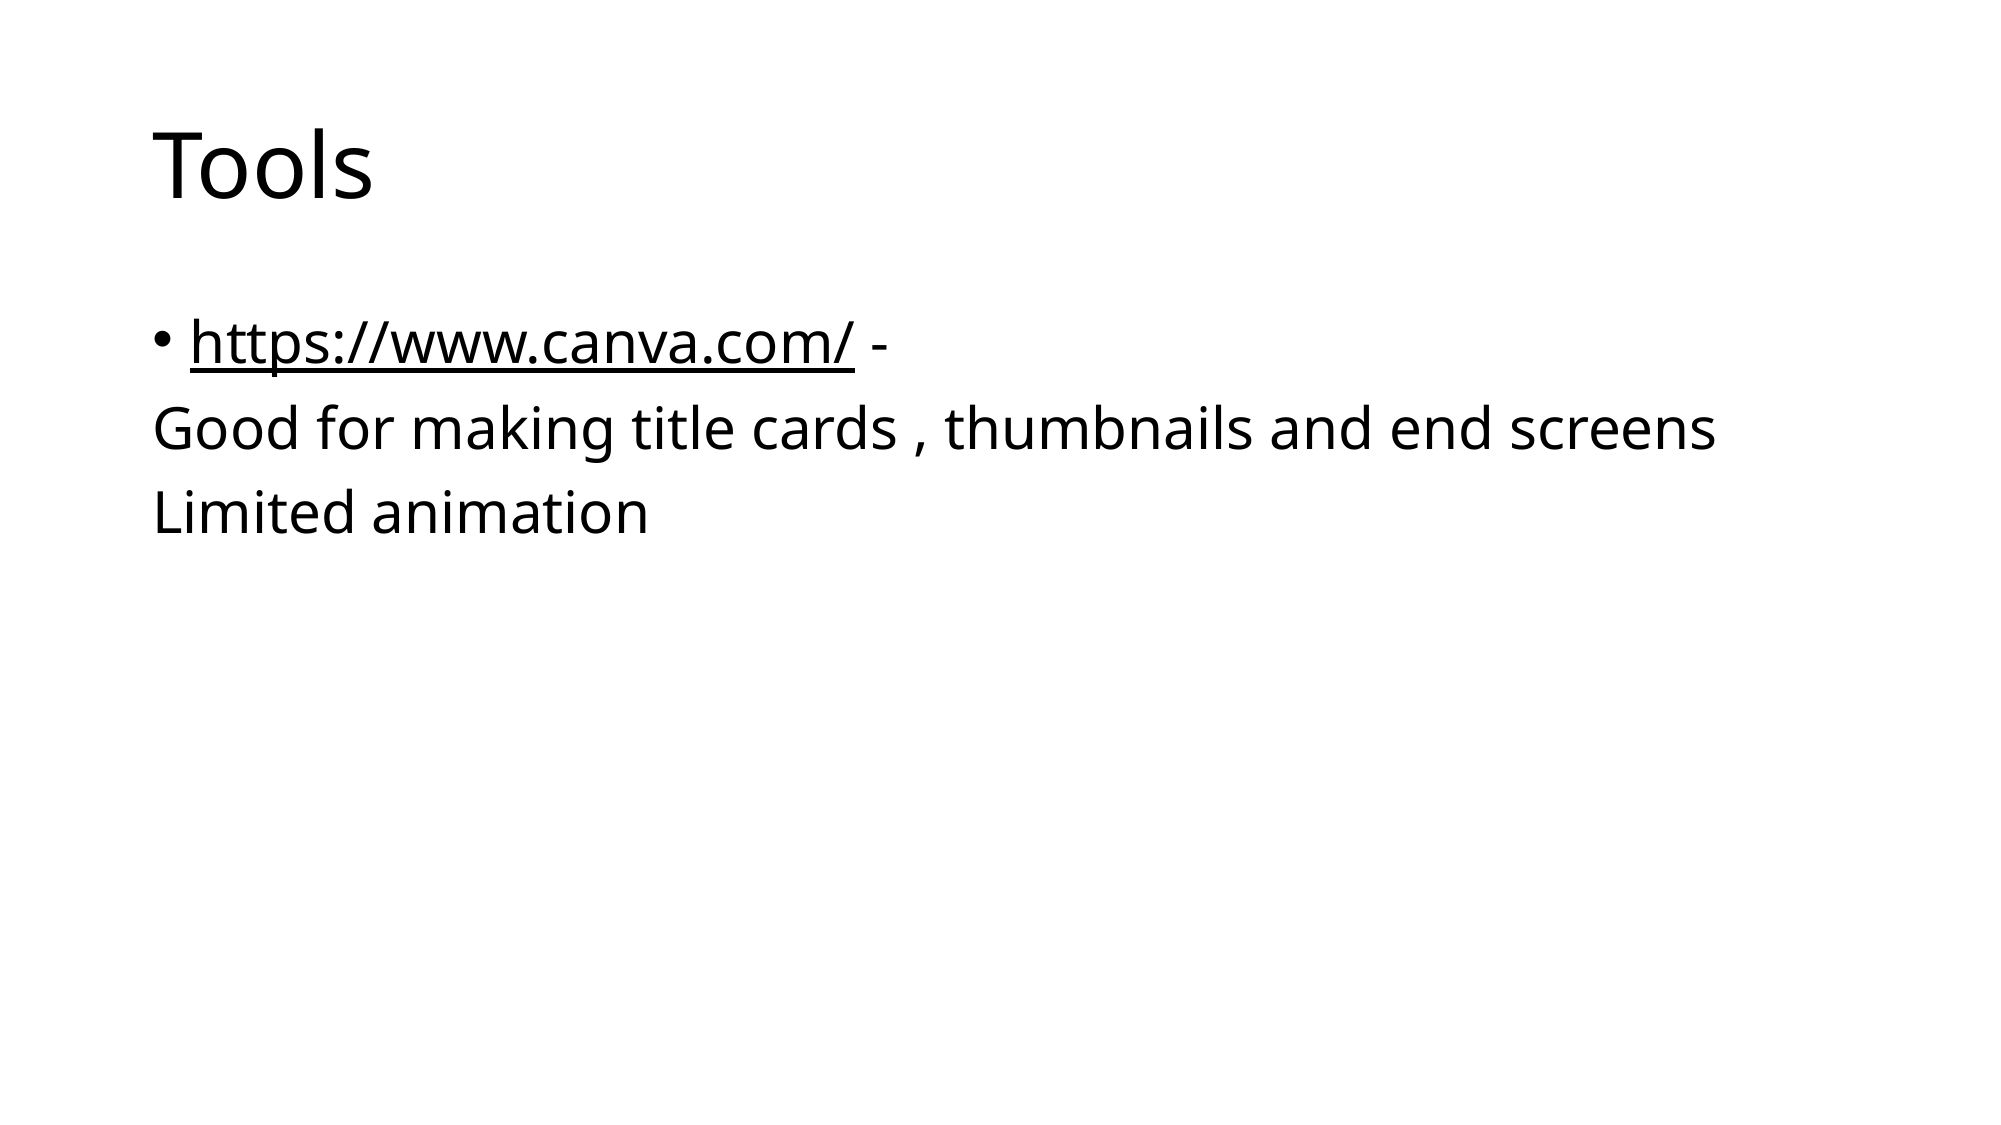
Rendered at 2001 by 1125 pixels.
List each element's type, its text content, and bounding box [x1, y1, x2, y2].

list https://www.canva.com/ - Good for making title cards , thumbnails and end screens Limited animation [137, 299, 1863, 1014]
title Tools [137, 59, 1863, 278]
